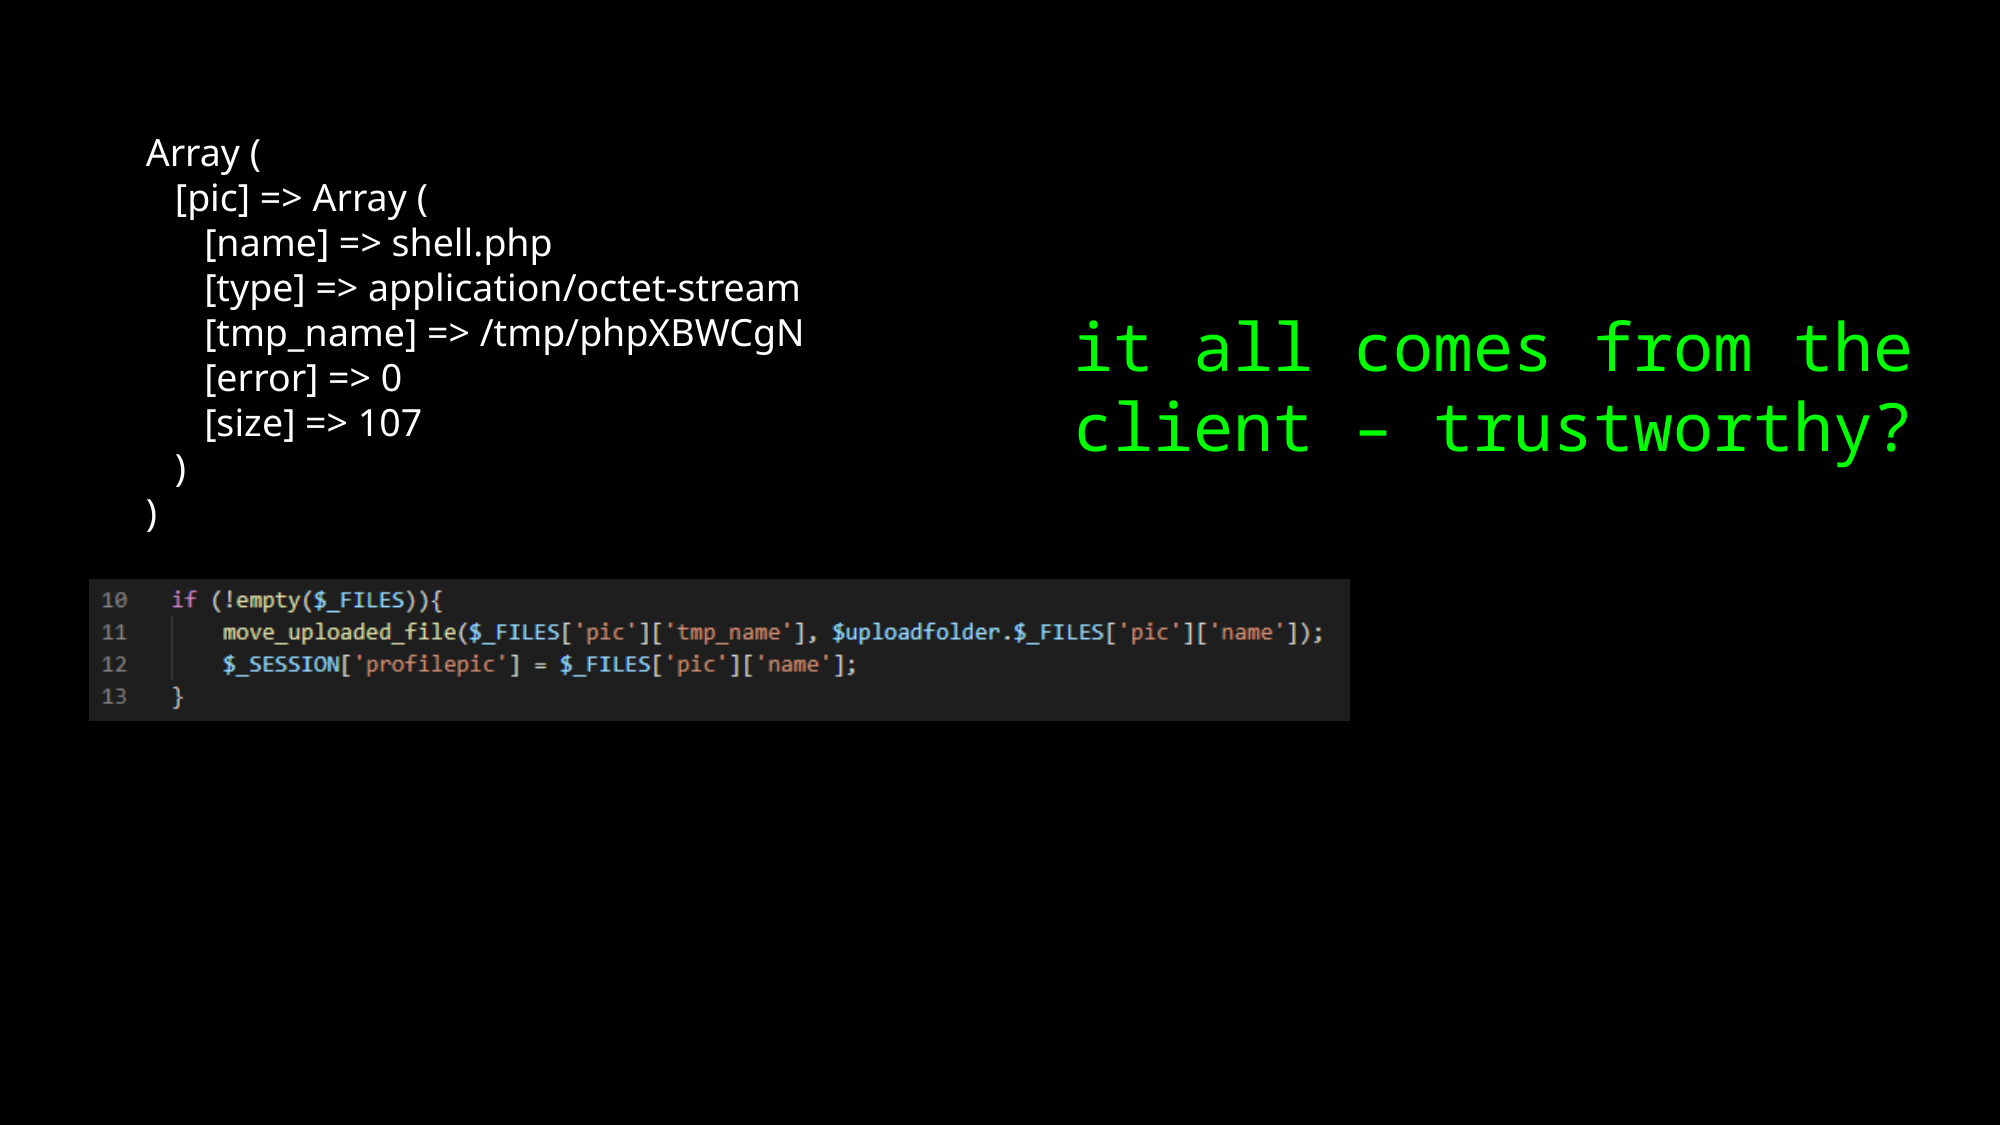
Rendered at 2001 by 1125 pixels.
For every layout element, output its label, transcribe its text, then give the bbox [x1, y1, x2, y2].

text_box it all comes from the client – trustworthy? [1058, 297, 2000, 473]
picture [88, 579, 1350, 721]
text_box Array ( [pic] => Array ( [name] => shell.php [type] => application/octet-stream [tmp_name] => /tmp/phpXBWCgN [error] => 0 [size] => 107 ) ) [131, 121, 1131, 542]
